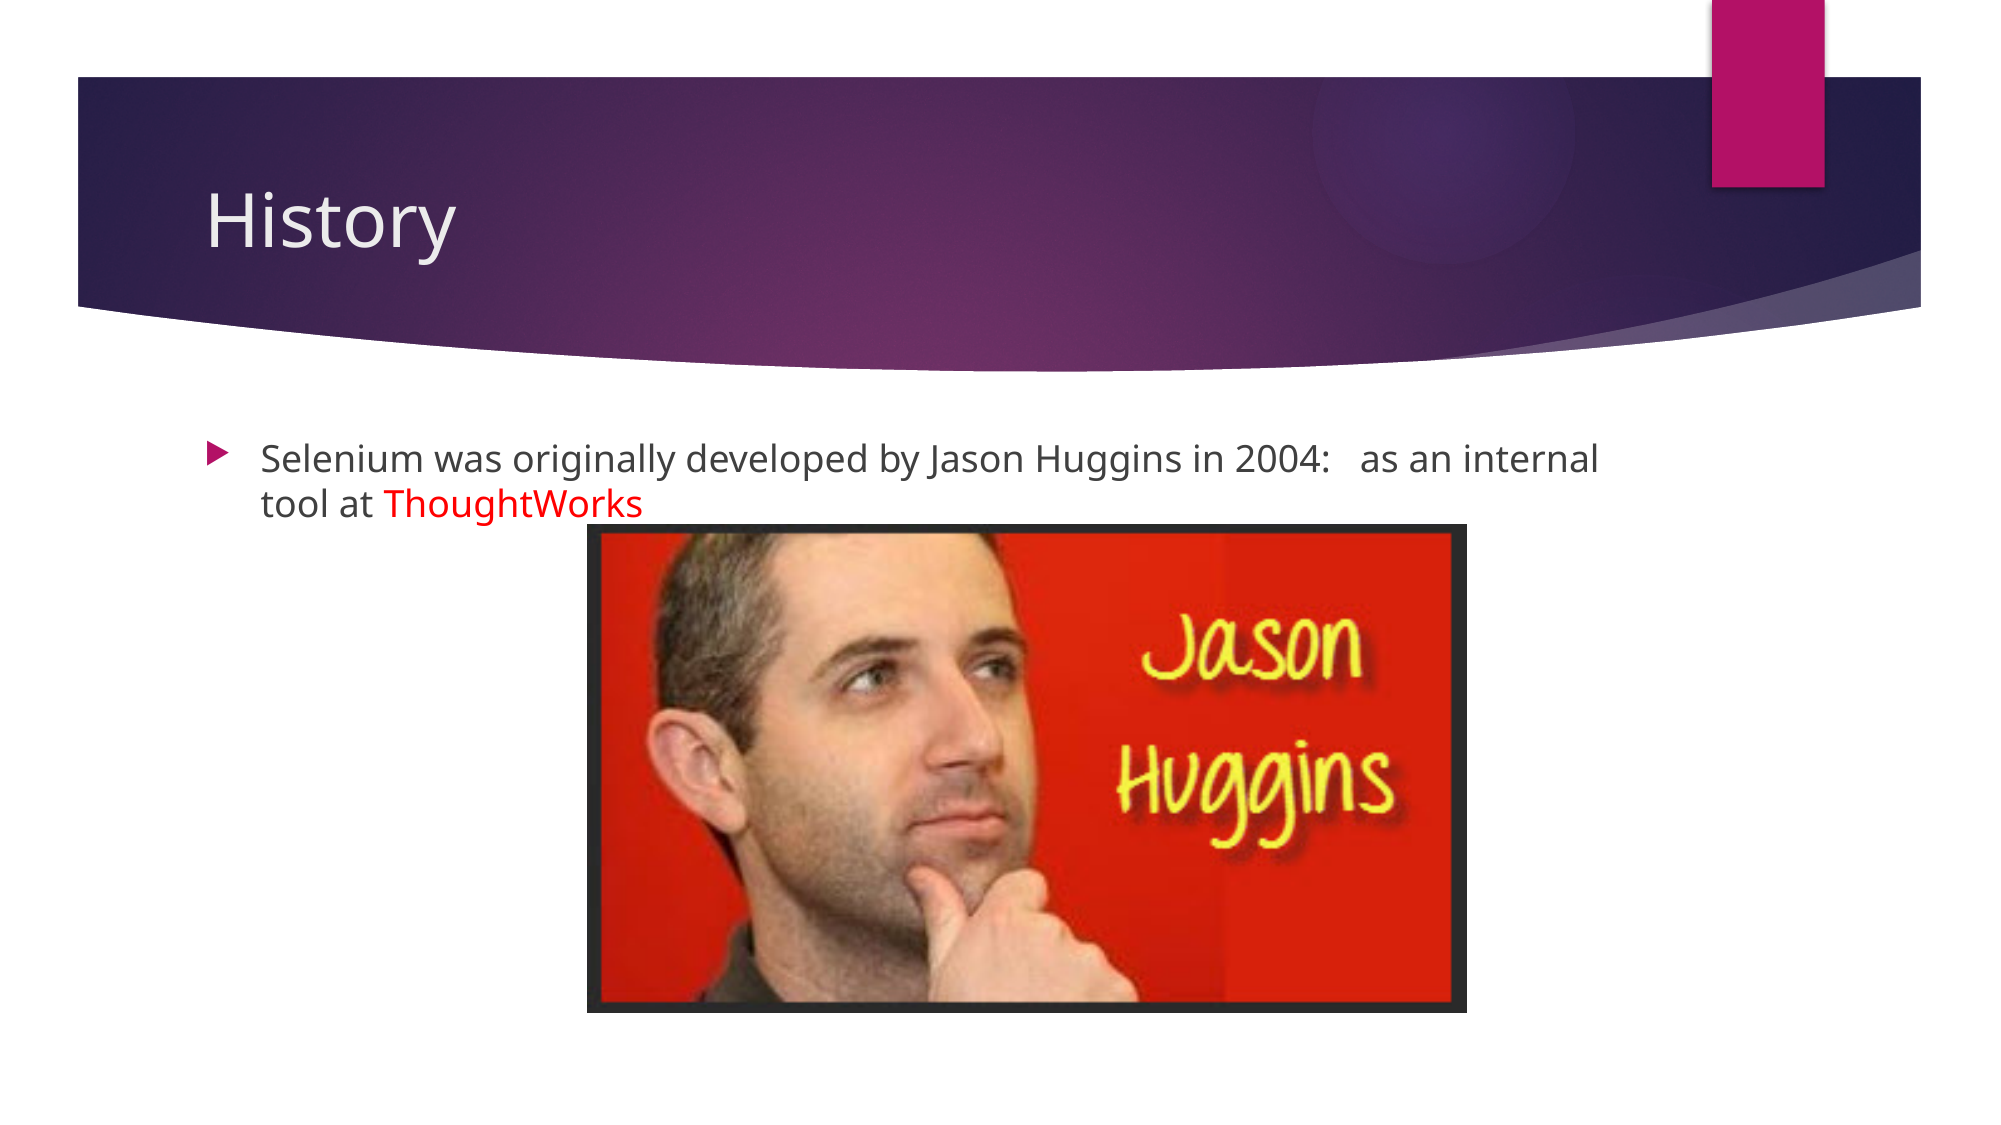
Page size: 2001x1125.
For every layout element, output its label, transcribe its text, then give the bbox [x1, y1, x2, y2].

picture [587, 524, 1468, 1013]
title History [189, 159, 1627, 276]
list Selenium was originally developed by Jason Huggins in 2004: as an internal tool at ThoughtWorks [189, 427, 1638, 988]
